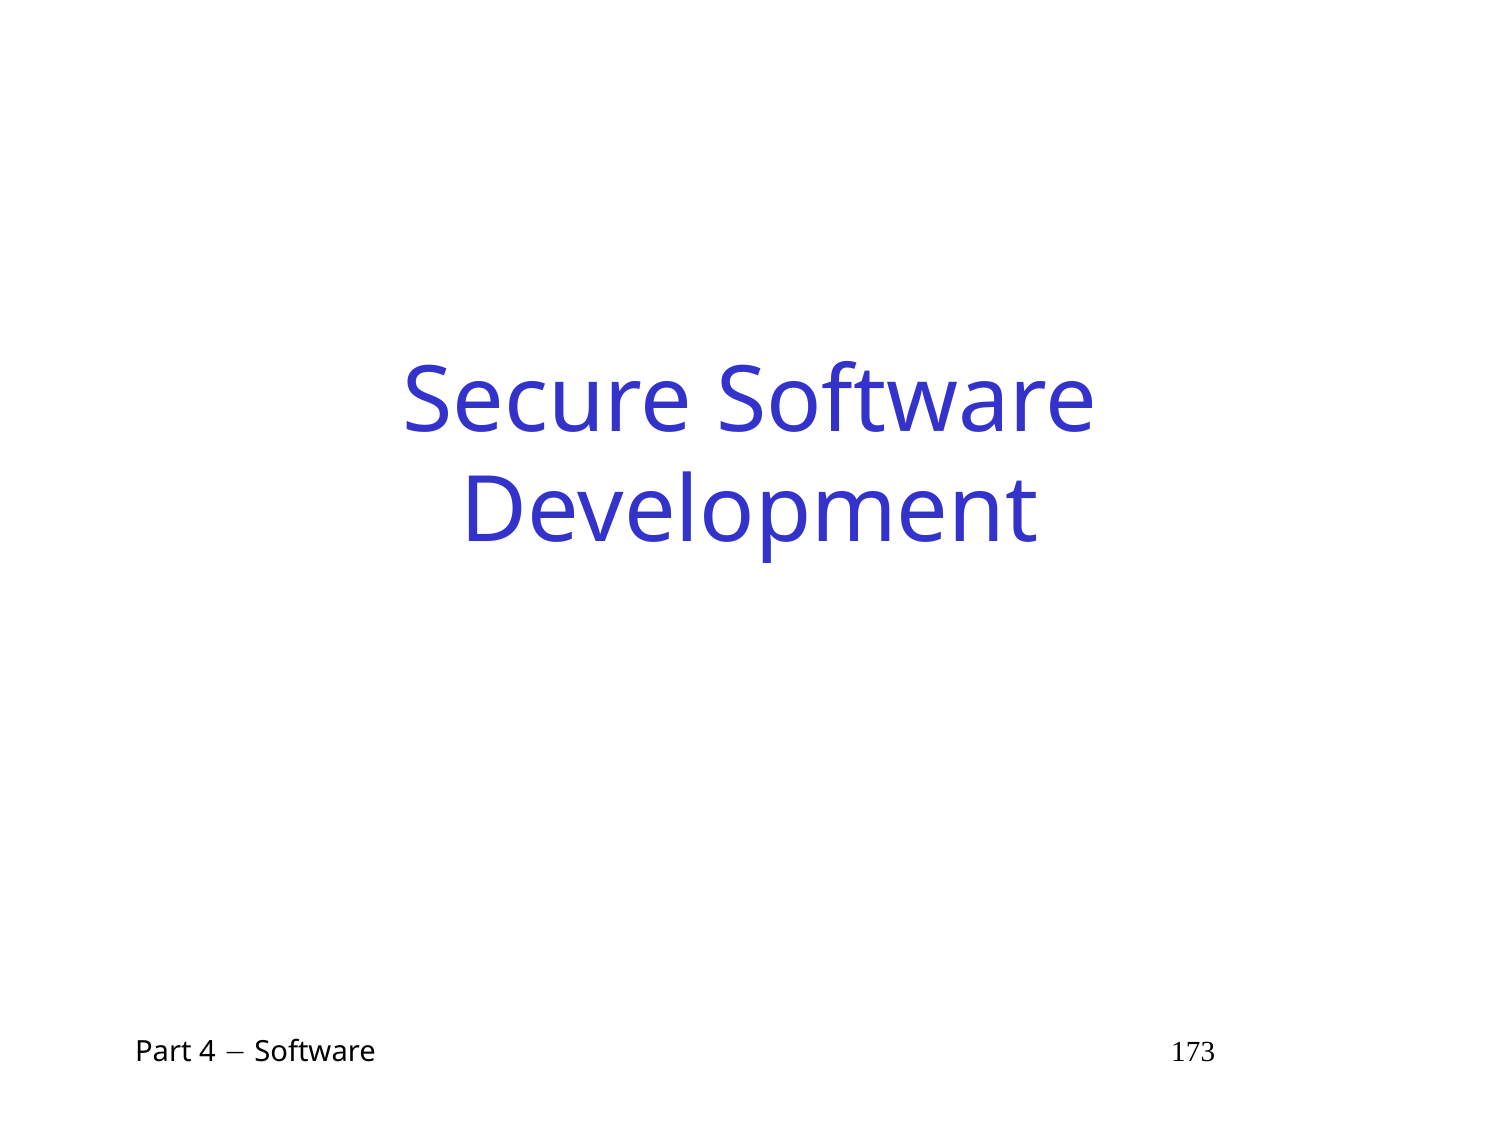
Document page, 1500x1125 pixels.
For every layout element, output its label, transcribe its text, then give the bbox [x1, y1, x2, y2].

footer Part 4  Software 173 [112, 1024, 1401, 1101]
title Secure Software Development [112, 312, 1388, 588]
